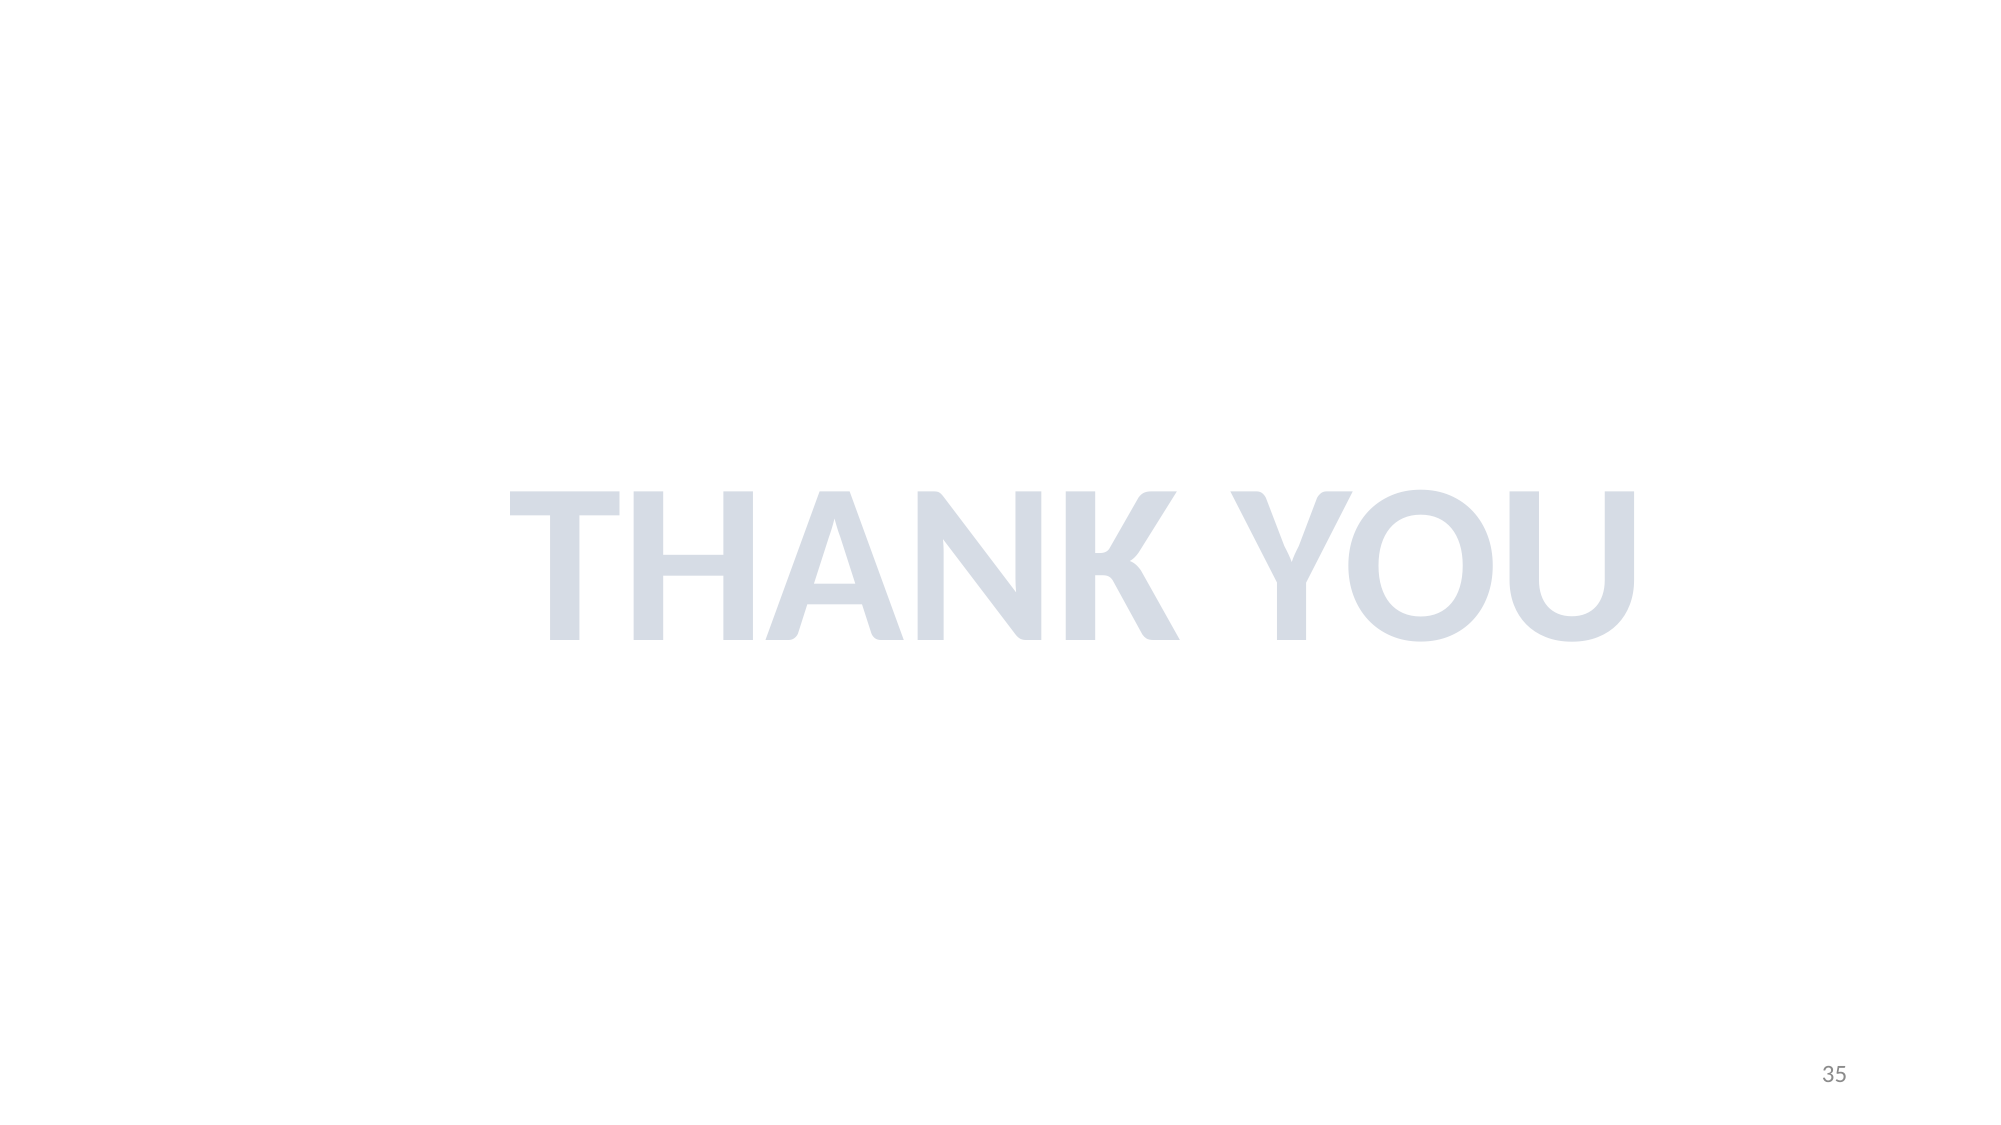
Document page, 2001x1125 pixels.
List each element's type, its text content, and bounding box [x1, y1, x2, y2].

slide_number 35 [1412, 1042, 1863, 1103]
text_box THANK YOU [493, 403, 1664, 694]
